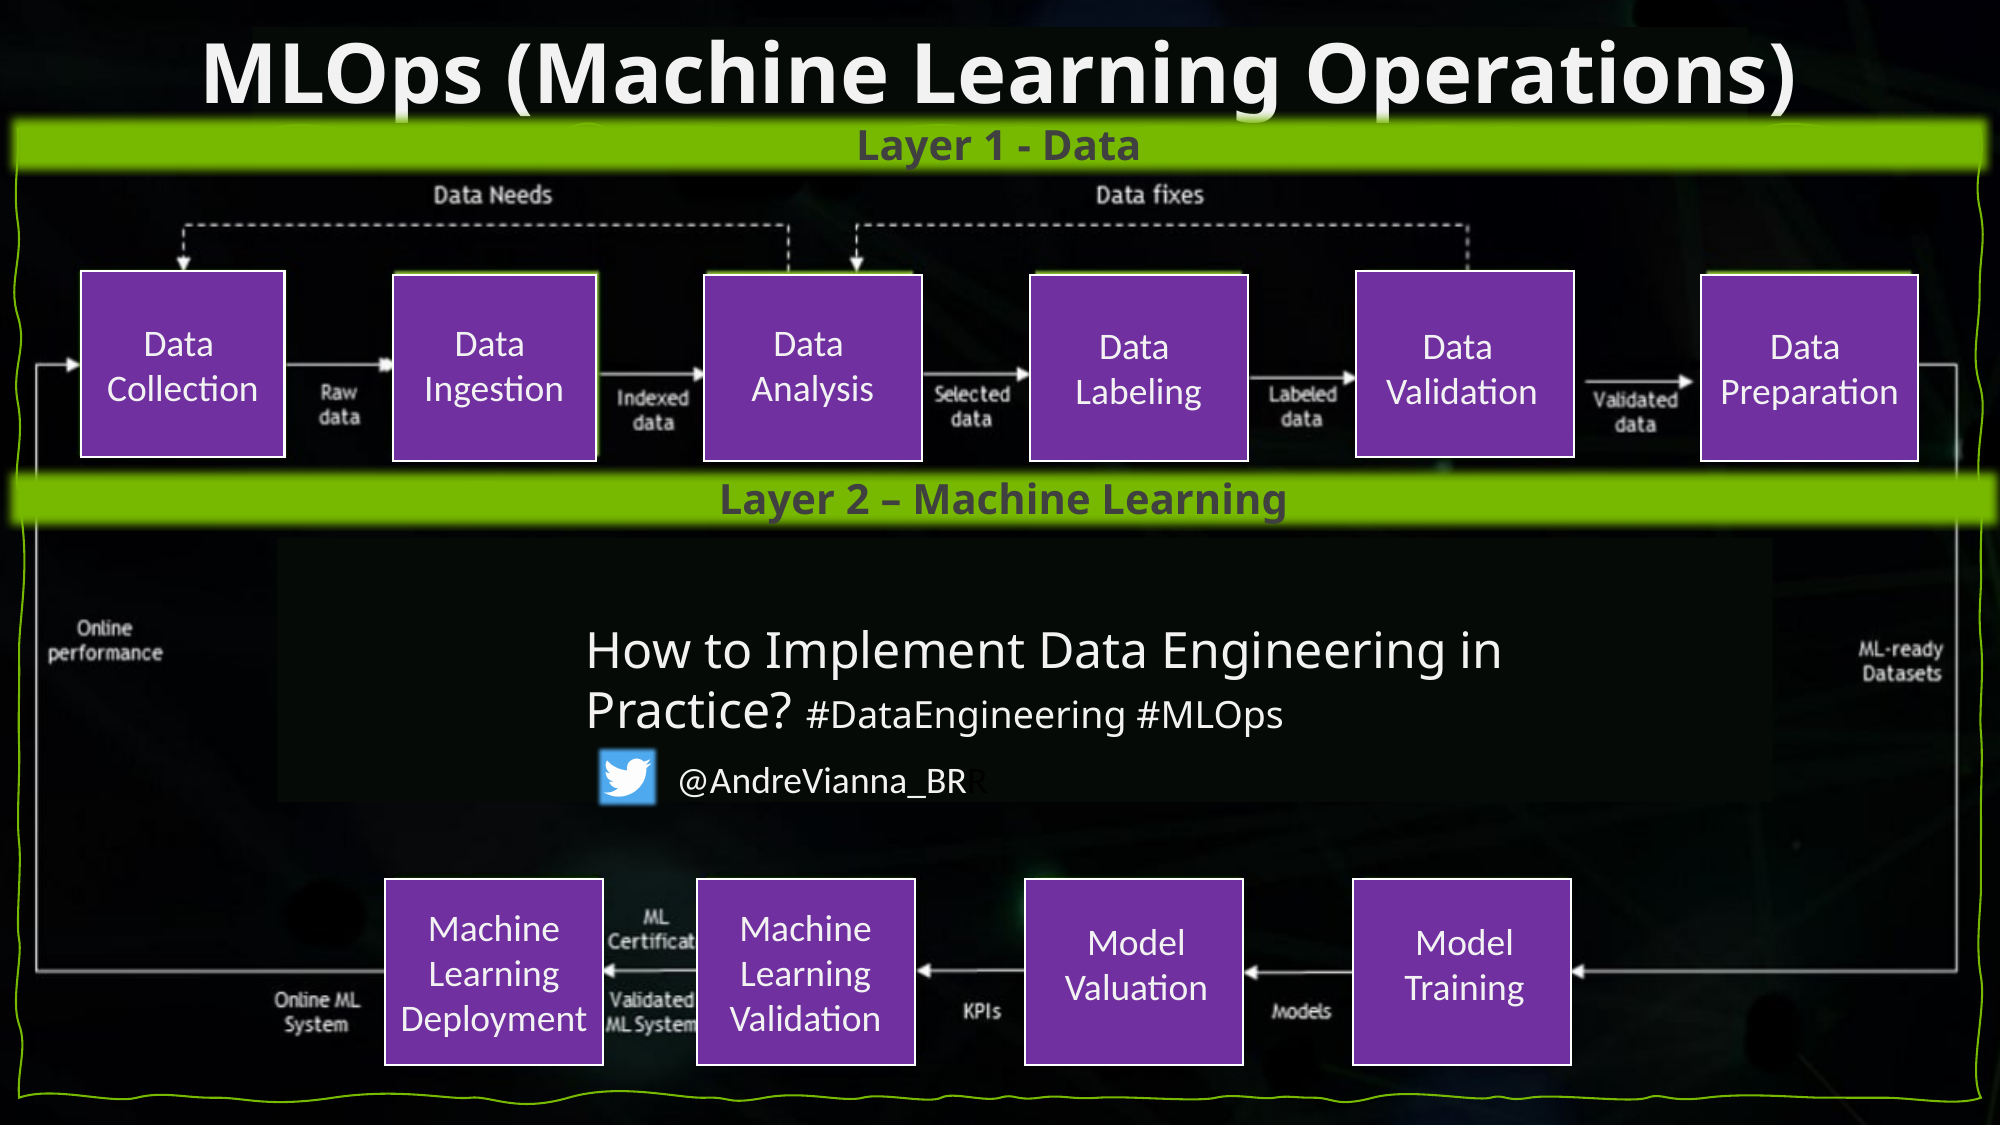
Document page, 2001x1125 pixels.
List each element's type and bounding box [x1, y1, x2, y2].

text_box [1353, 879, 1572, 1066]
text_box [1024, 879, 1243, 1066]
text_box [1700, 274, 1919, 461]
picture [0, 0, 2000, 1125]
text_box [384, 879, 604, 1066]
text_box [570, 611, 1723, 810]
text_box [696, 879, 915, 1066]
